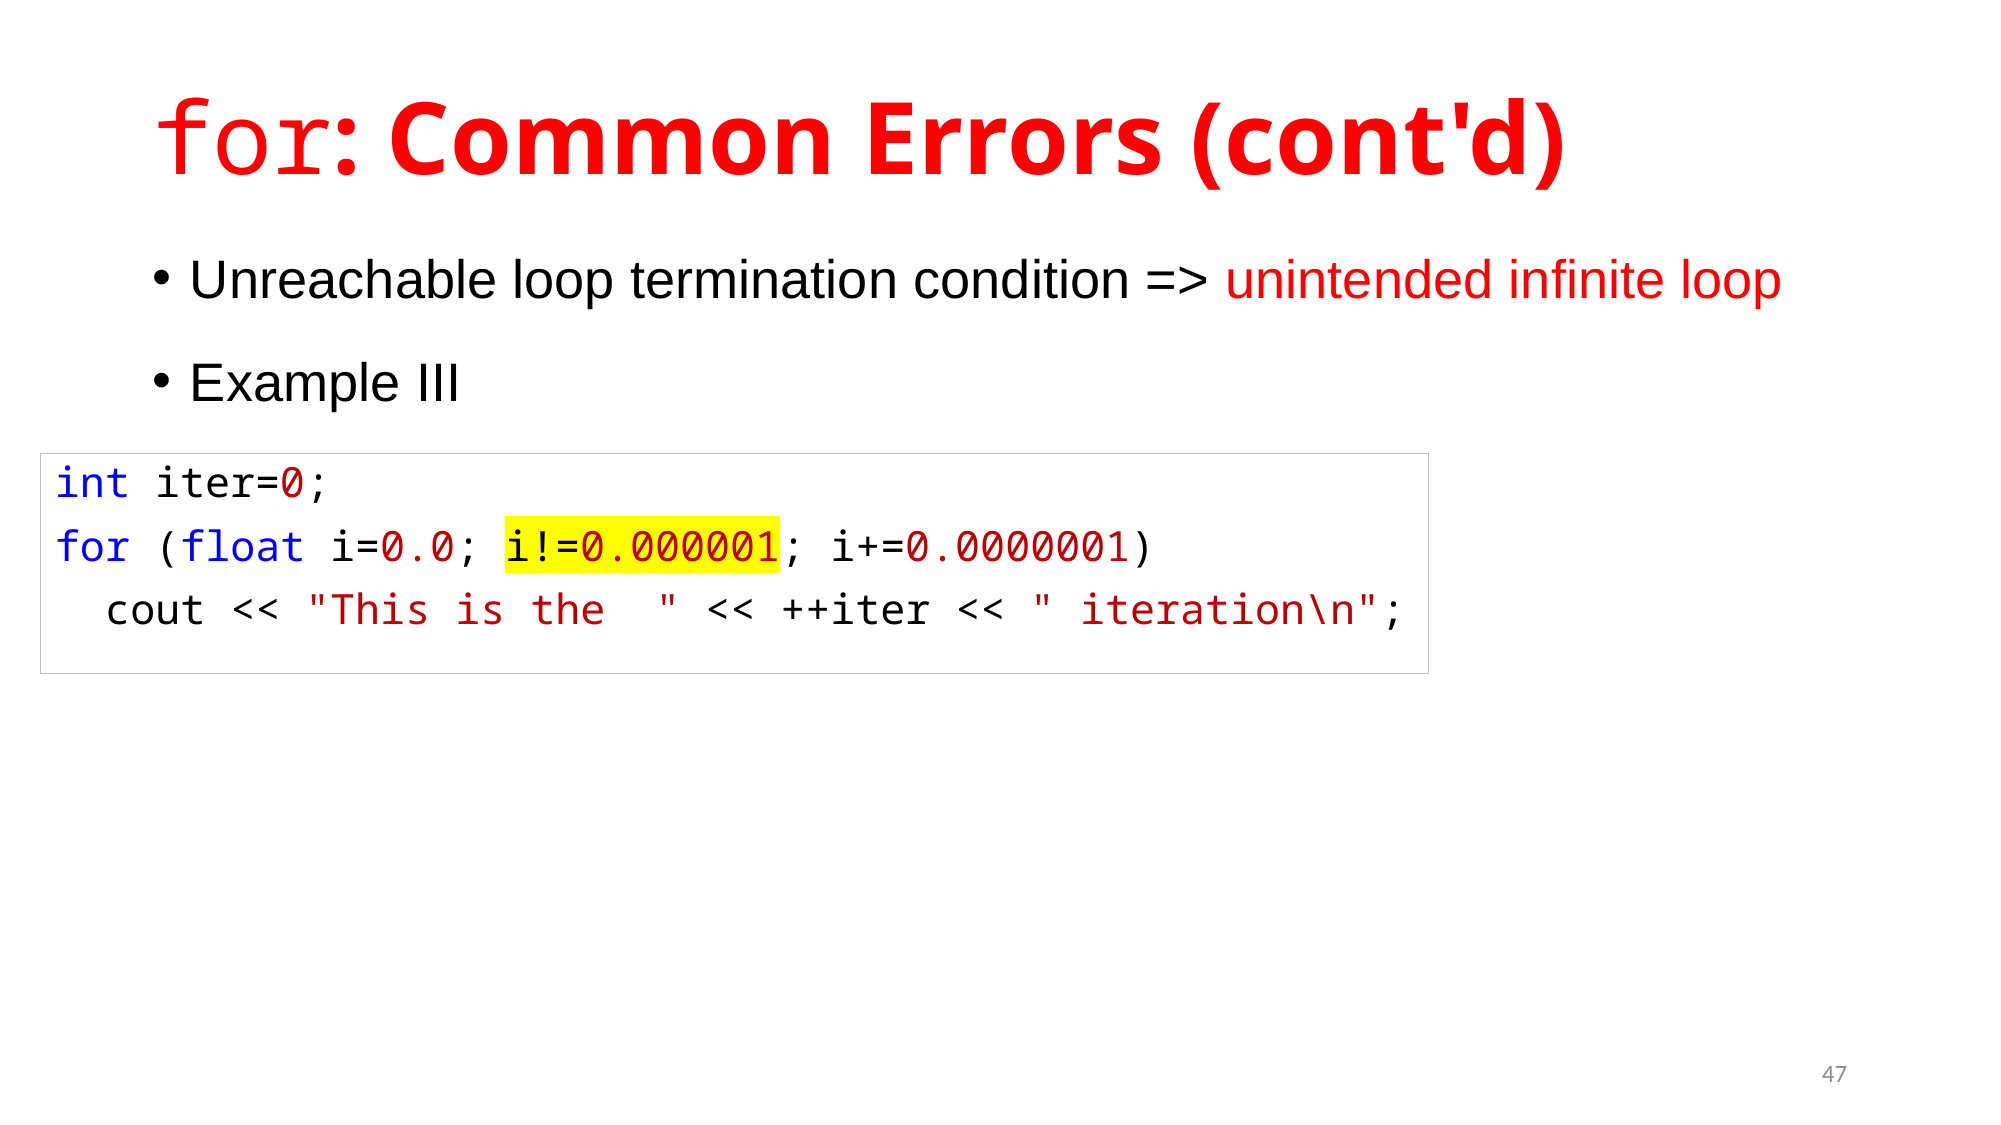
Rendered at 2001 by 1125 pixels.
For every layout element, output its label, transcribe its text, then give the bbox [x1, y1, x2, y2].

slide_number 47 [1412, 1042, 1863, 1103]
title for: Common Errors (cont'd) [137, 59, 1863, 226]
list Unreachable loop termination condition => unintended infinite loop Example III [137, 236, 1973, 1103]
text_box int iter=0; for (float i=0.0; i!=0.000001; i+=0.0000001) cout << "This is the " << ++iter << " iteration\n"; [40, 453, 1429, 674]
